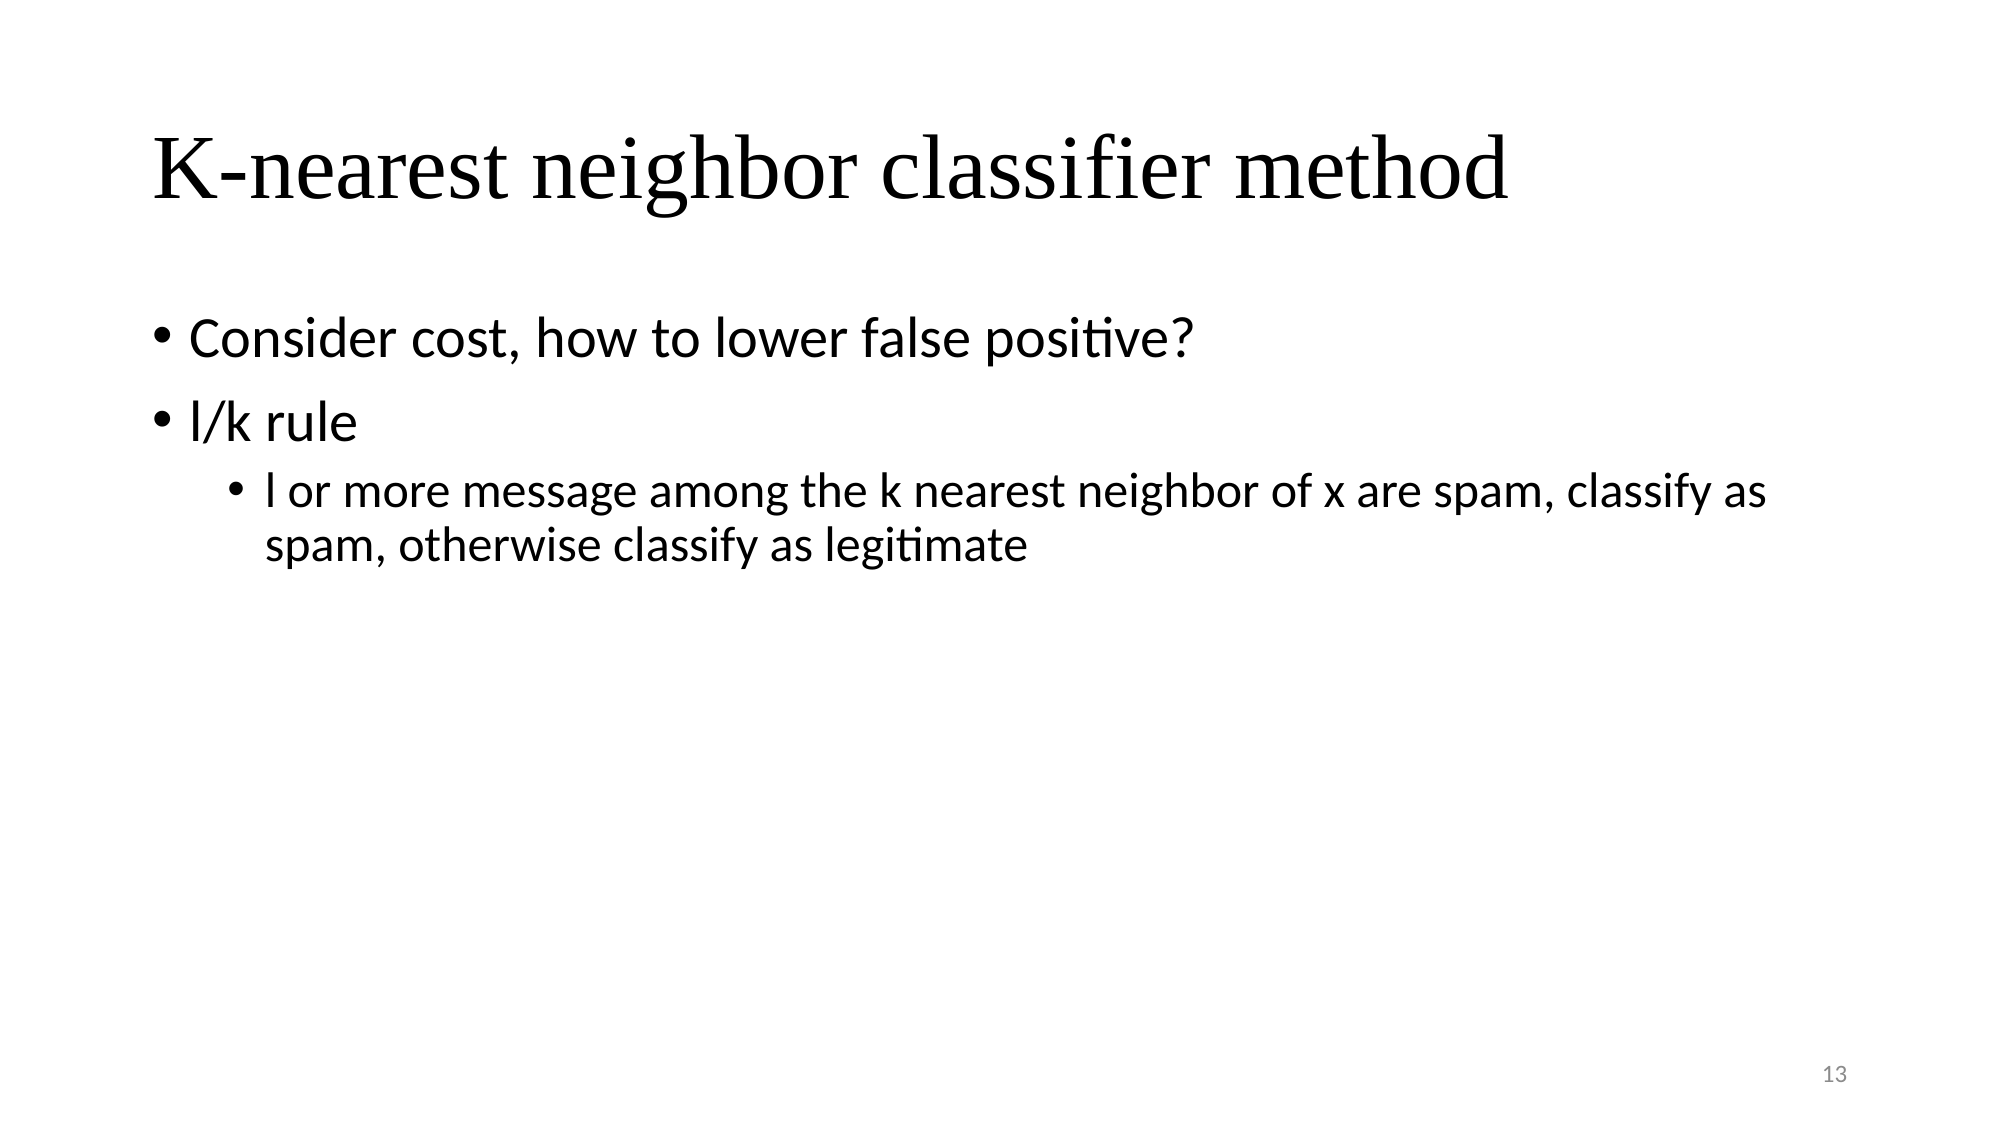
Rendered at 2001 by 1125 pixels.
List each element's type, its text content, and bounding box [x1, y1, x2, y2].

title K-nearest neighbor classifier method [137, 59, 1863, 278]
list Consider cost, how to lower false positive? l/k rule l or more message among the k nearest neighbor of x are spam, classify as spam, otherwise classify as legitimate [137, 299, 1863, 1014]
slide_number 13 [1412, 1042, 1863, 1103]
